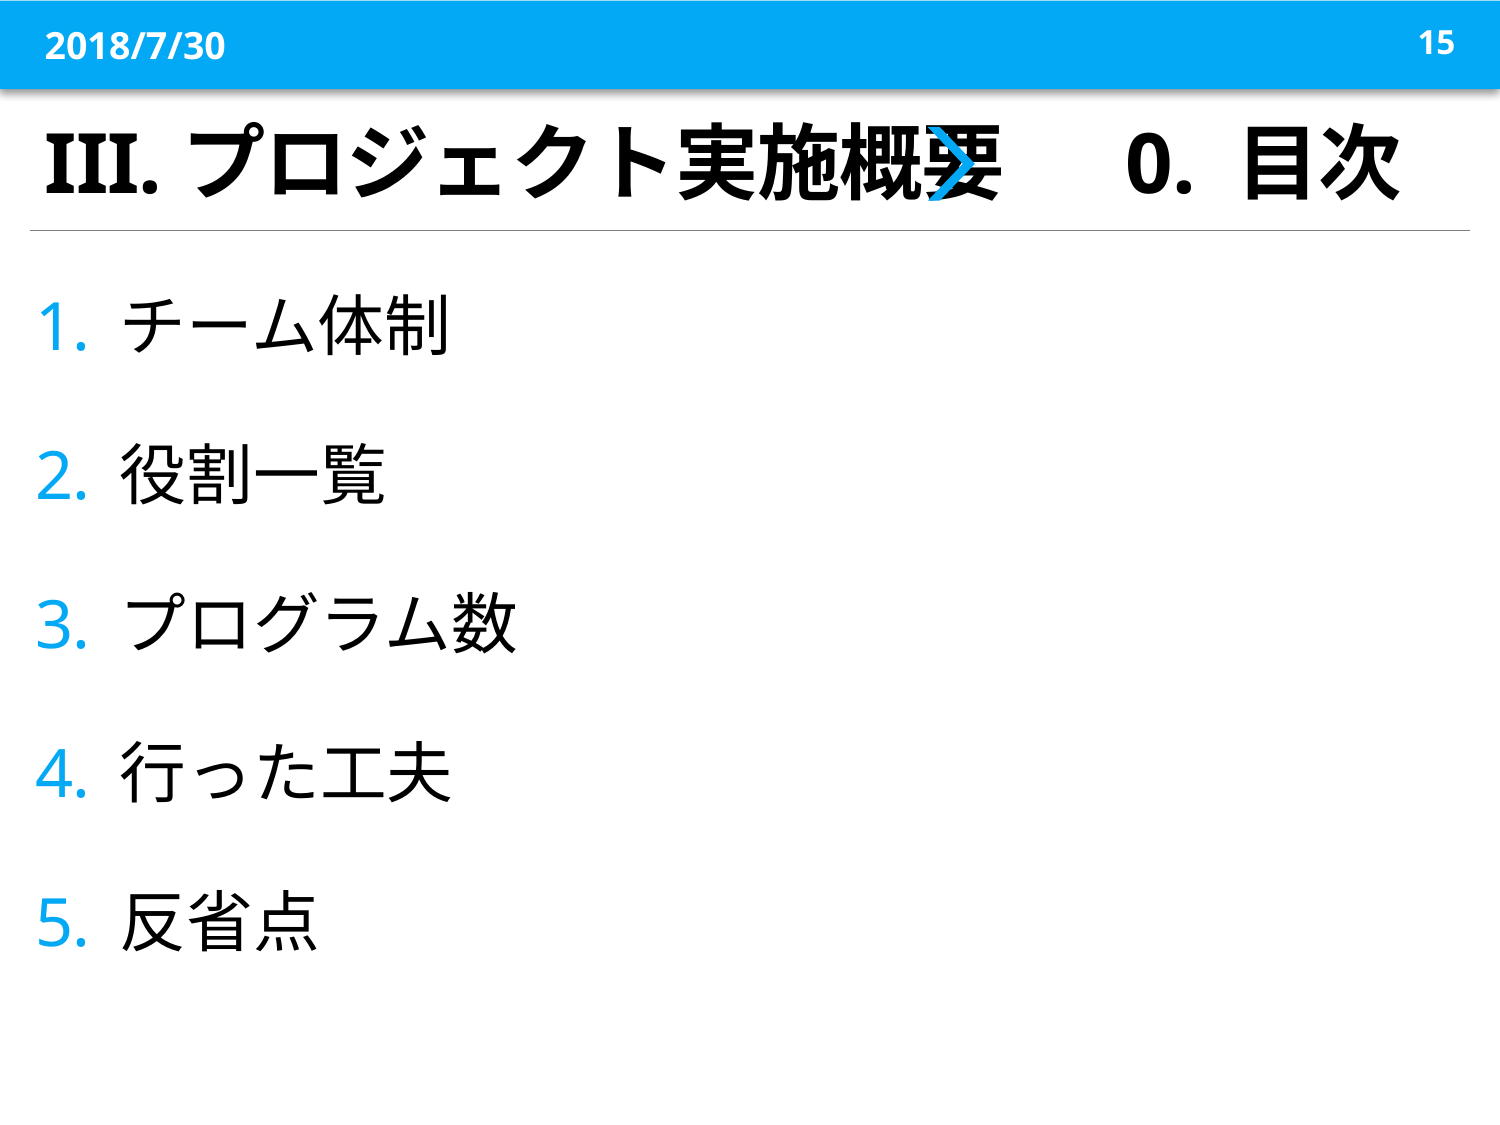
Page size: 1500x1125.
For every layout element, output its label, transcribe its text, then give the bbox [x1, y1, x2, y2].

title III.プロジェクト実施概要 0. 目次 [29, 100, 1471, 219]
list チーム体制 役割一覧 プログラム数 行った工夫 反省点 [35, 236, 1477, 1085]
text_box [926, 125, 976, 203]
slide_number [29, 14, 296, 74]
slide_number 15 [1210, 14, 1471, 74]
